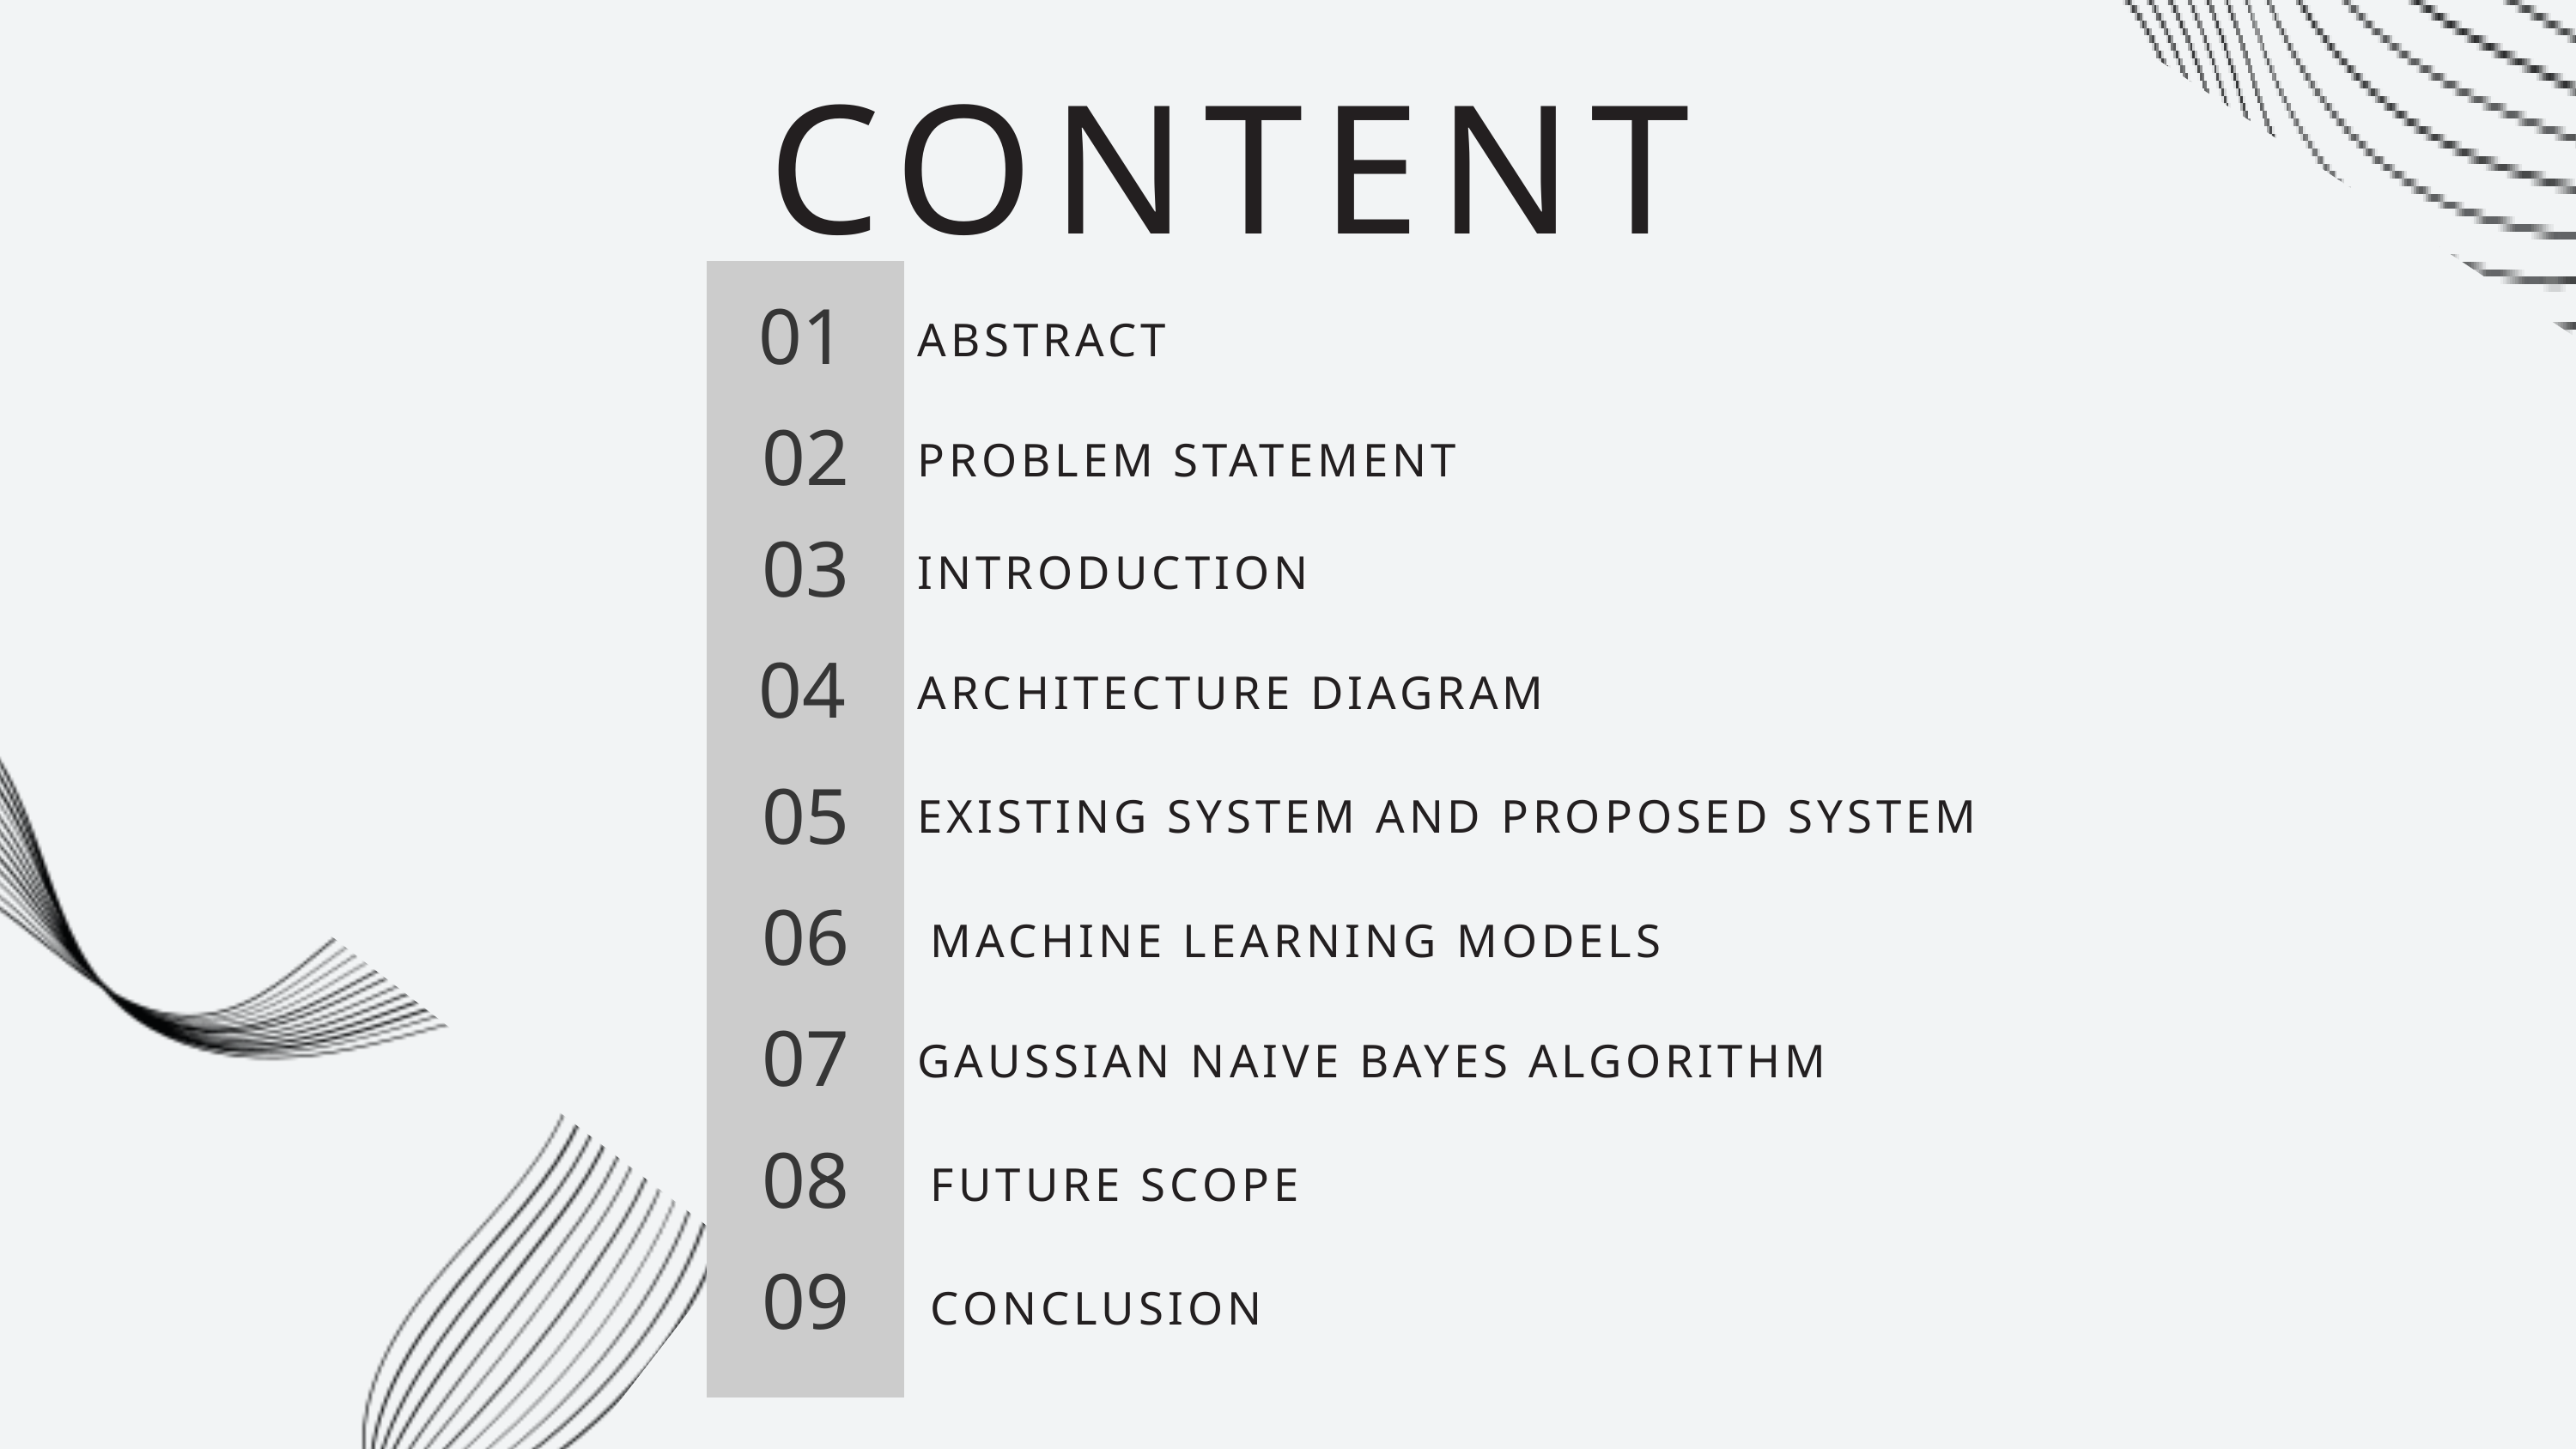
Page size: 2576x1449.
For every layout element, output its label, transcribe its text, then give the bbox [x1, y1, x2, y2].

text_box INTRODUCTION [917, 535, 1734, 598]
text_box FUTURE SCOPE [930, 1148, 1899, 1210]
text_box [0, 680, 702, 1449]
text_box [707, 260, 905, 1397]
text_box [2068, 0, 2576, 338]
text_box CONCLUSION [930, 1271, 2040, 1334]
text_box EXISTING SYSTEM AND PROPOSED SYSTEM [917, 779, 2284, 843]
text_box CONTENT [707, 23, 1753, 270]
text_box MACHINE LEARNING MODELS [930, 903, 1747, 967]
text_box GAUSSIAN NAIVE BAYES ALGORITHM [917, 1024, 2027, 1088]
text_box PROBLEM STATEMENT [917, 423, 1774, 487]
text_box ARCHITECTURE DIAGRAM [917, 656, 2219, 719]
text_box ABSTRACT [917, 303, 1734, 366]
